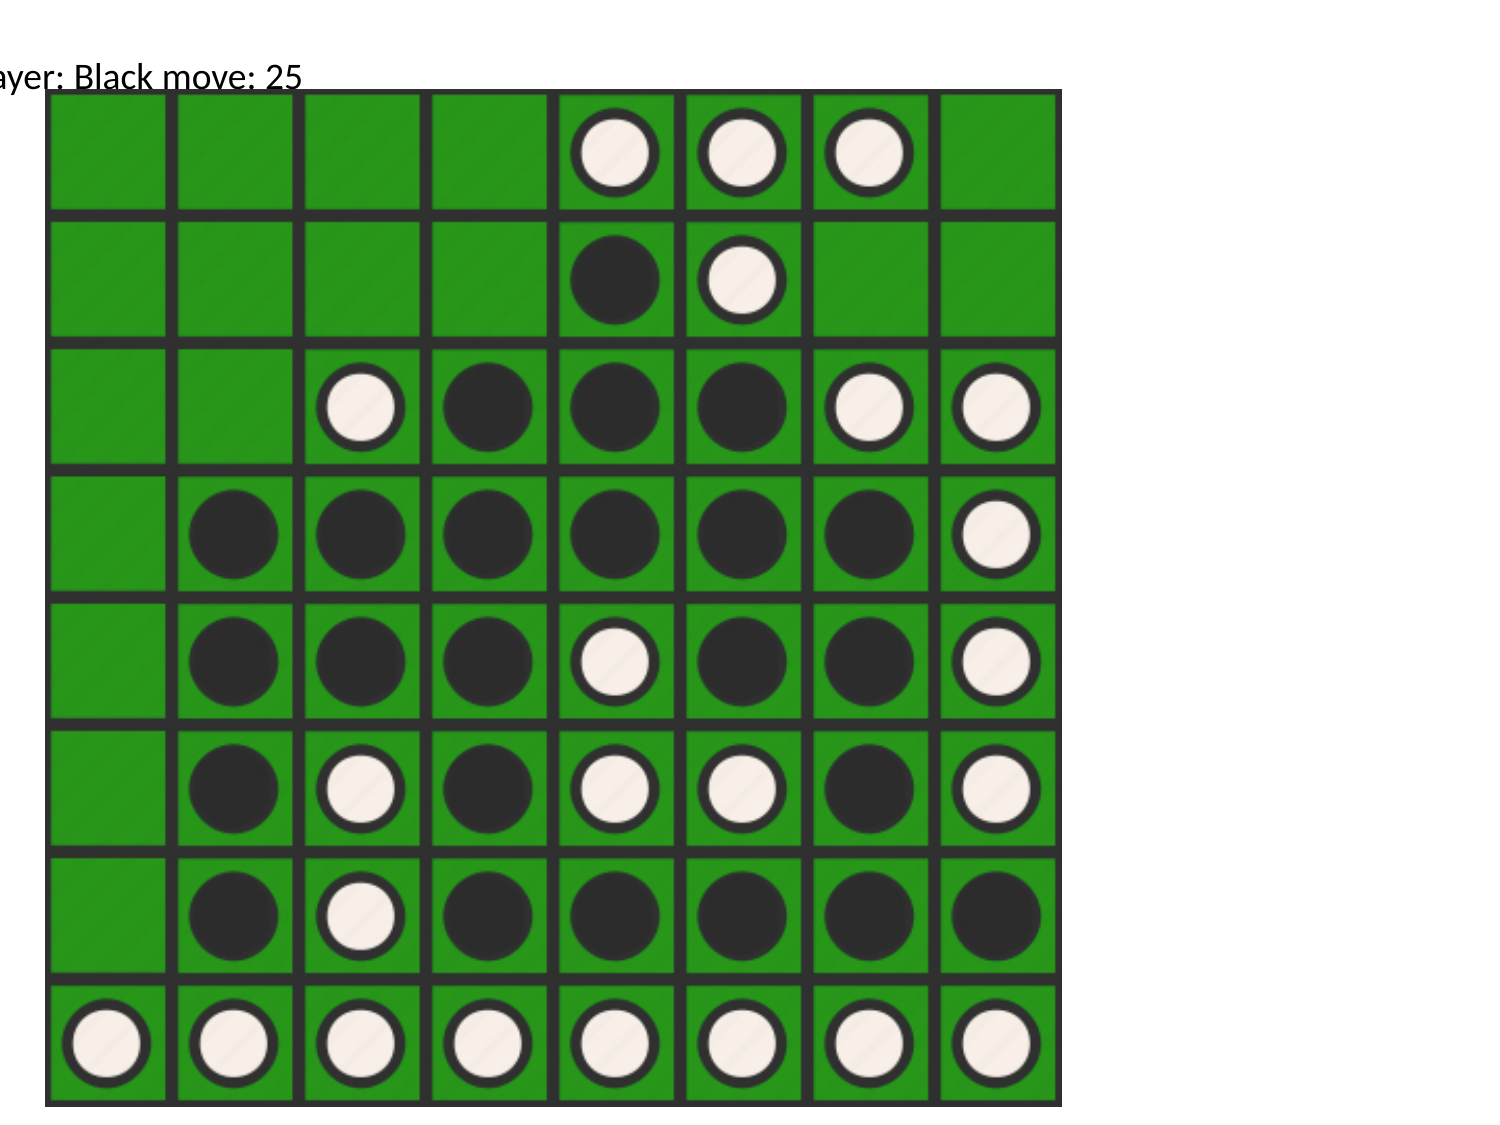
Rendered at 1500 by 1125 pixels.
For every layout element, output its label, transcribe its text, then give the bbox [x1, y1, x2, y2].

text_box turn: 43 player: Black move: 25 [0, 44, 319, 105]
picture [44, 89, 1062, 1107]
